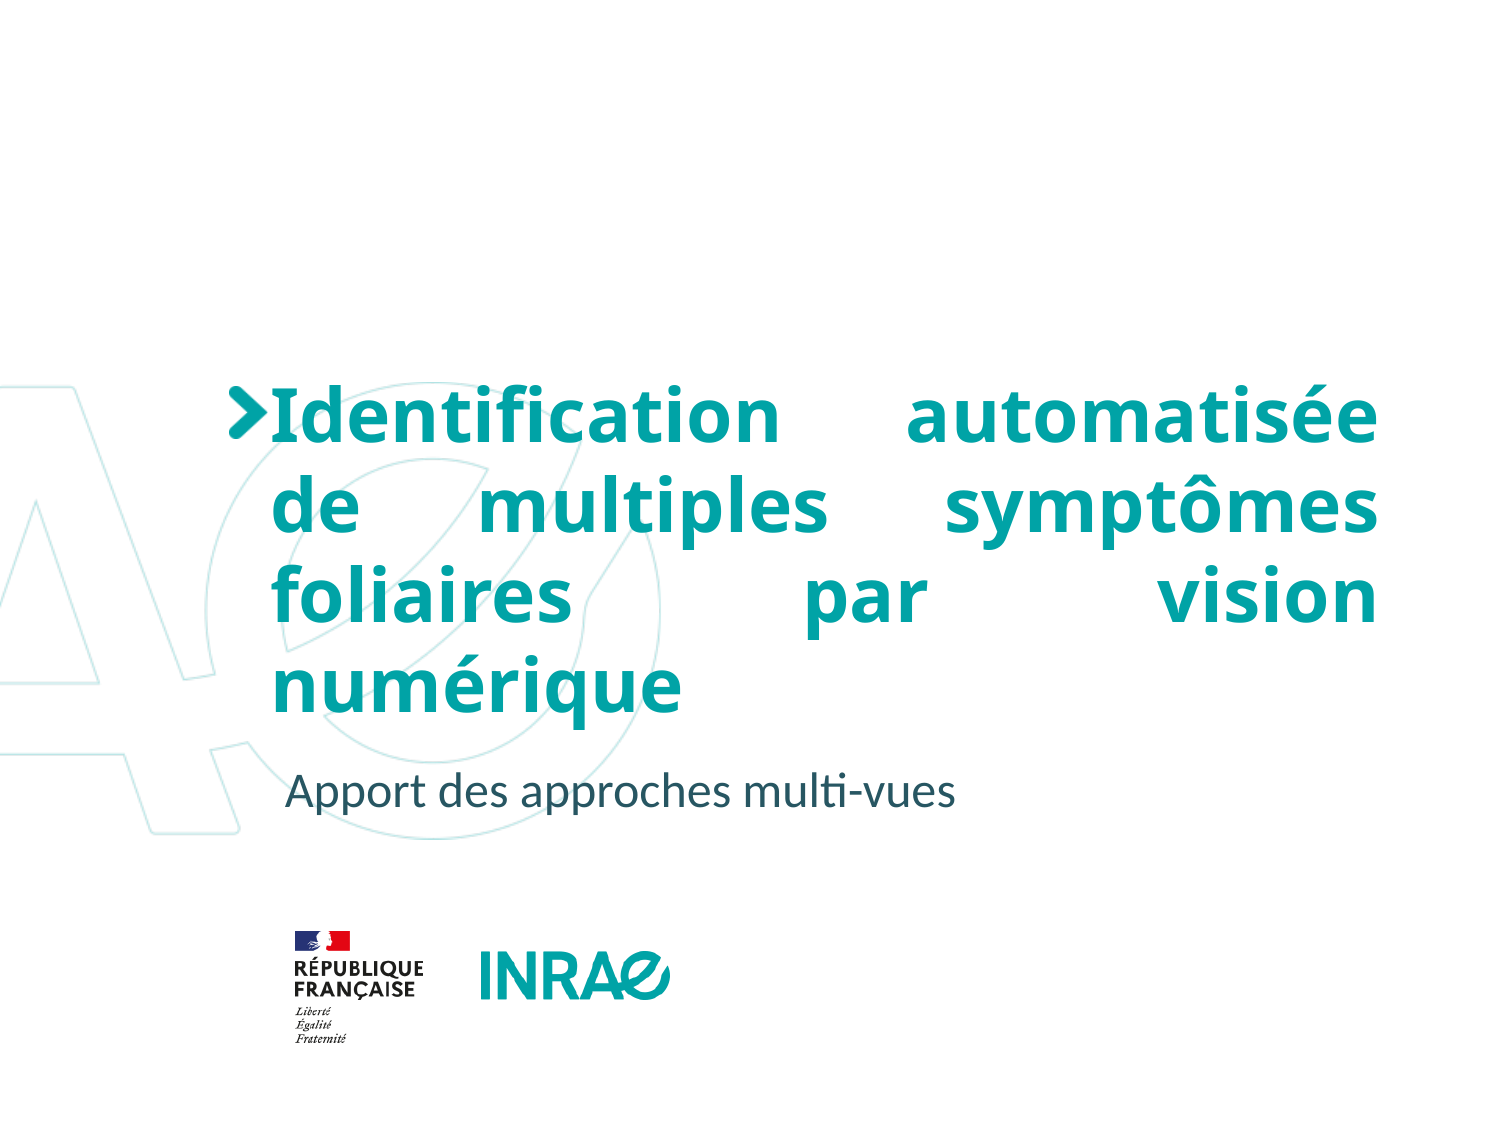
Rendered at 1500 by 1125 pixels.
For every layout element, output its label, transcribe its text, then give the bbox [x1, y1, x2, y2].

text_box Identification automatisée de multiples symptômes foliaires par vision numérique [269, 359, 1395, 533]
text_box Apport des approches multi-vues [269, 750, 1395, 858]
picture [295, 912, 671, 1060]
picture [0, 382, 669, 840]
